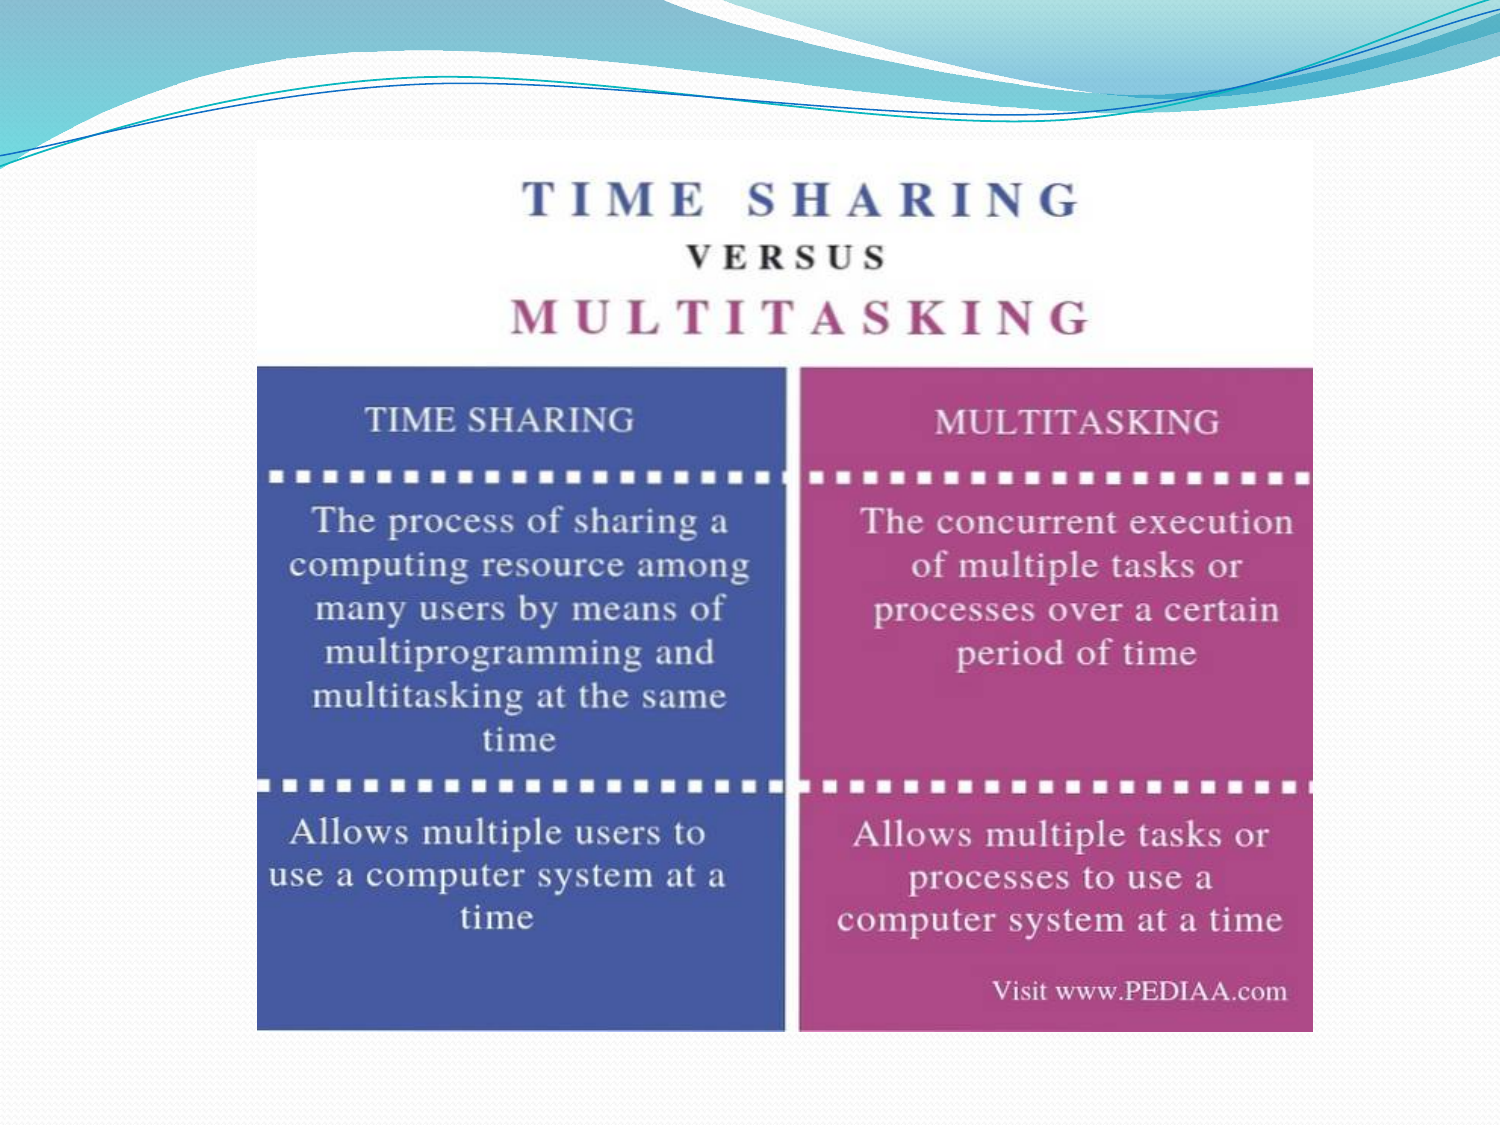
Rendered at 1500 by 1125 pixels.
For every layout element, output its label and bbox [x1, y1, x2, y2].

list [257, 140, 1313, 1032]
